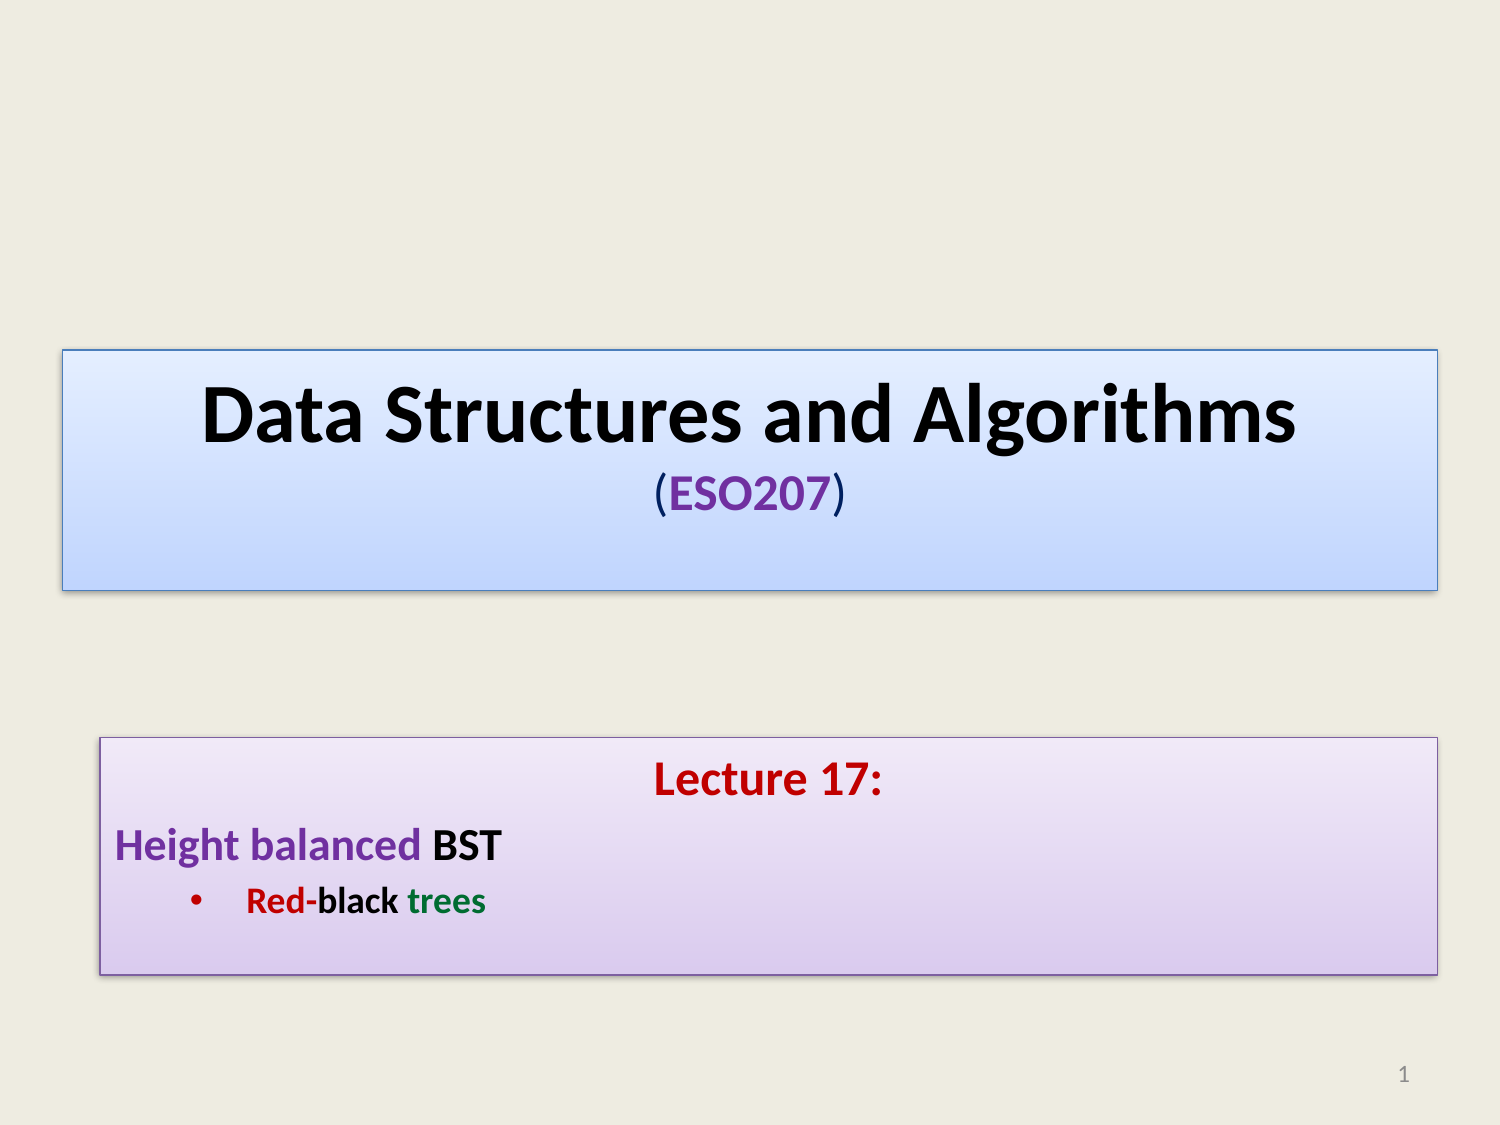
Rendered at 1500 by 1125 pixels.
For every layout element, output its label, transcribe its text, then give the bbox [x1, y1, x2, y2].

slide_number 1 [1074, 1042, 1425, 1103]
subtitle Lecture 17: Height balanced BST Red-black trees [99, 737, 1438, 976]
title Data Structures and Algorithms (ESO207) [62, 349, 1438, 591]
